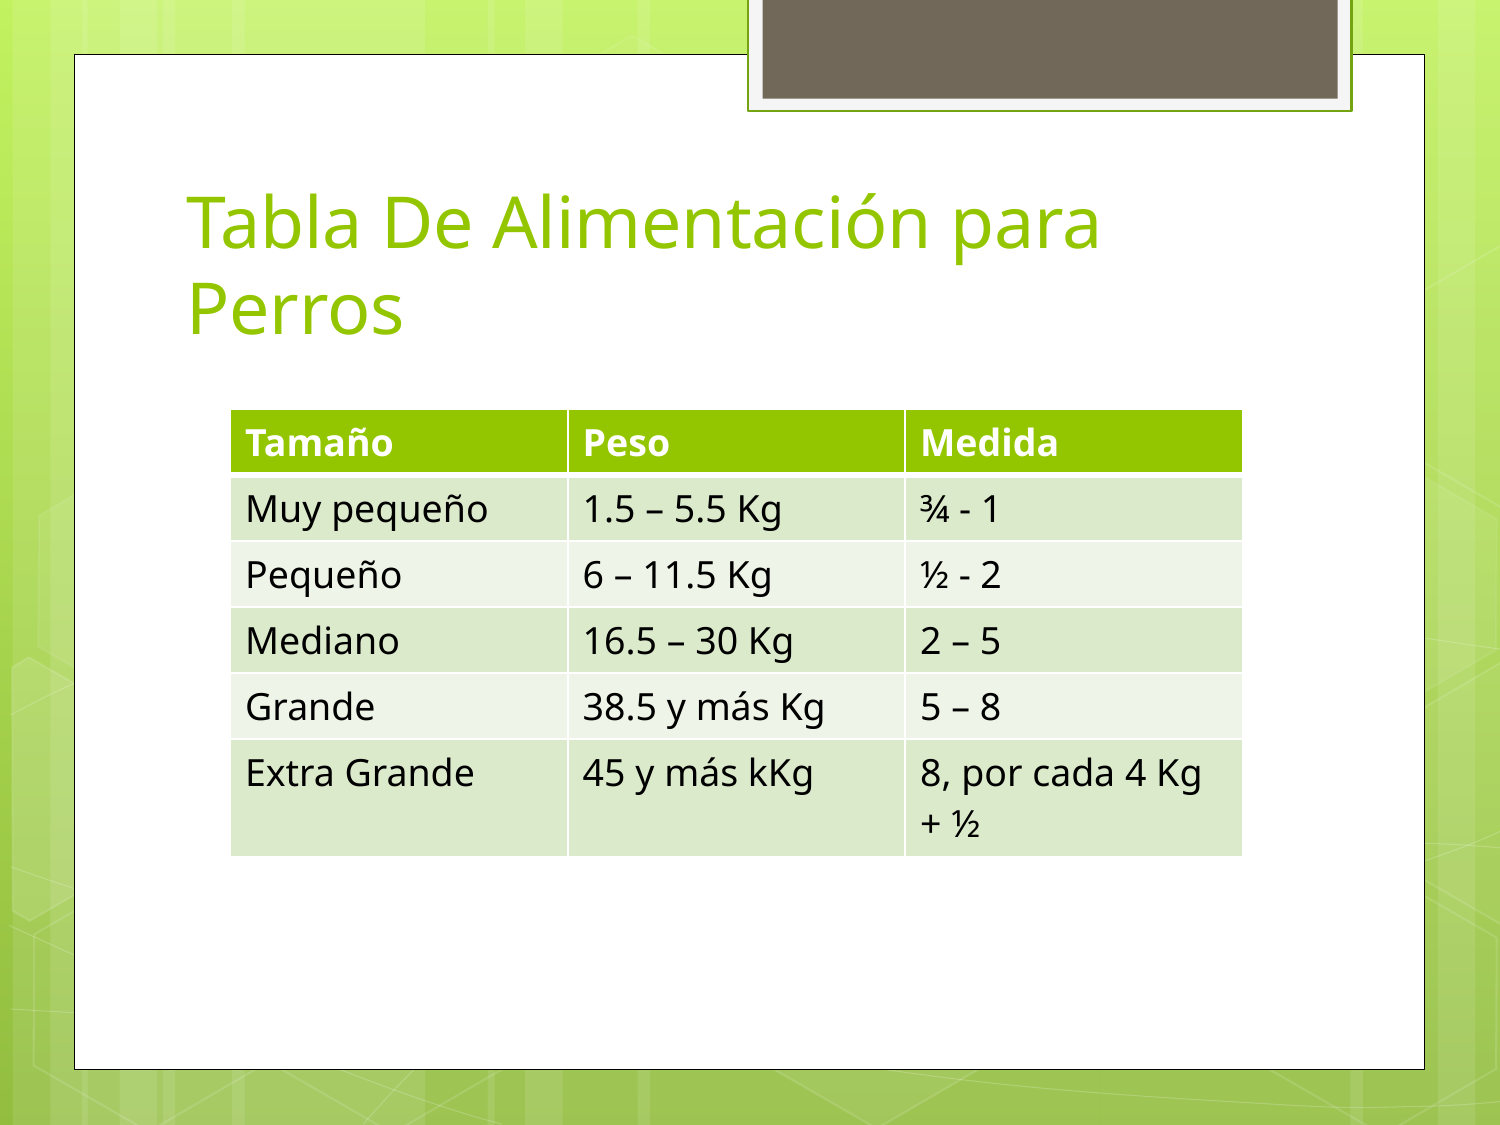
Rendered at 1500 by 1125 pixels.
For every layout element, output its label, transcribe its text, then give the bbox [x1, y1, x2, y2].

table_cell 2 – 5 [906, 608, 1242, 672]
table_cell ½ - 2 [906, 542, 1242, 606]
table_cell Grande [231, 674, 567, 738]
table_header Medida [906, 410, 1242, 472]
table_cell 6 – 11.5 Kg [569, 542, 904, 606]
table_cell Pequeño [231, 542, 567, 606]
table_cell Mediano [231, 608, 567, 672]
table_cell 38.5 y más Kg [569, 674, 904, 738]
table_cell 1.5 – 5.5 Kg [569, 478, 904, 540]
table_cell 8, por cada 4 Kg + ½ [906, 740, 1242, 856]
table_cell Extra Grande [231, 740, 567, 856]
table_cell 5 – 8 [906, 674, 1242, 738]
table_header Tamaño [231, 410, 567, 472]
table_cell 16.5 – 30 Kg [569, 608, 904, 672]
table_cell 45 y más kKg [569, 740, 904, 856]
title Tabla De Alimentación para Perros [171, 168, 1324, 357]
table_cell ¾ - 1 [906, 478, 1242, 540]
table_header Peso [569, 410, 904, 472]
table_cell Muy pequeño [231, 478, 567, 540]
